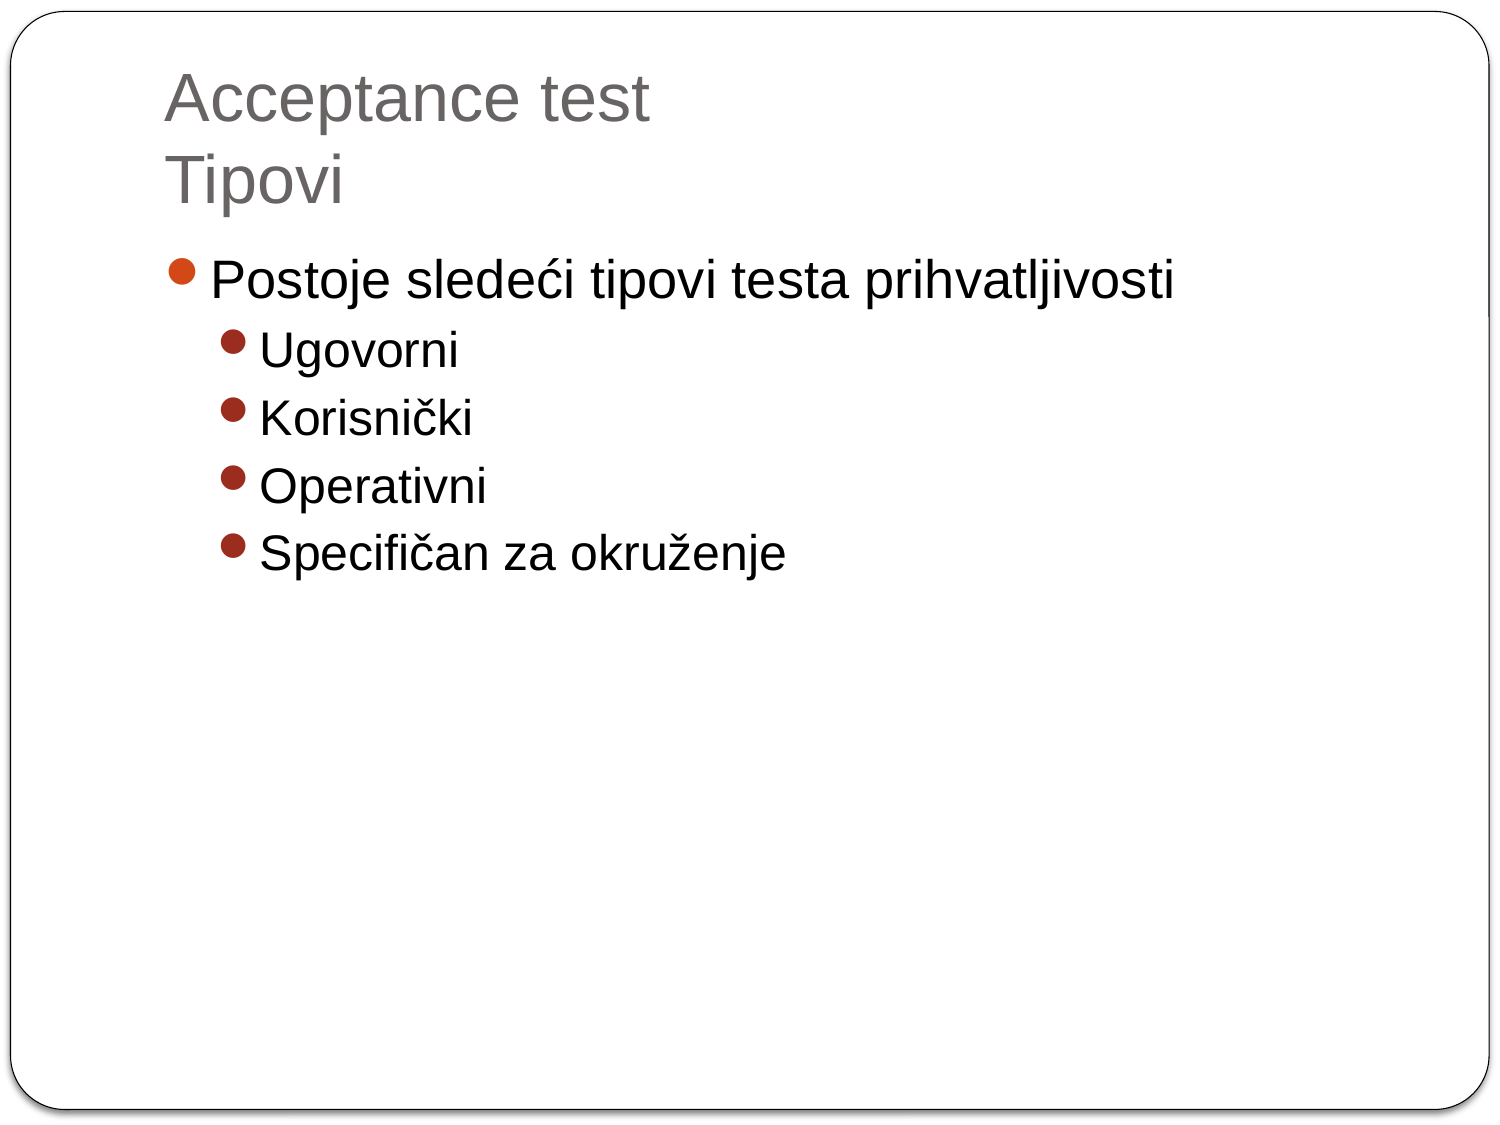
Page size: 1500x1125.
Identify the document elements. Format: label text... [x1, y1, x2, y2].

list Postoje sledeći tipovi testa prihvatljivosti Ugovorni Korisnički Operativni Specifičan za okruženje [150, 237, 1425, 988]
title Acceptance test Tipovi [150, 45, 1425, 233]
